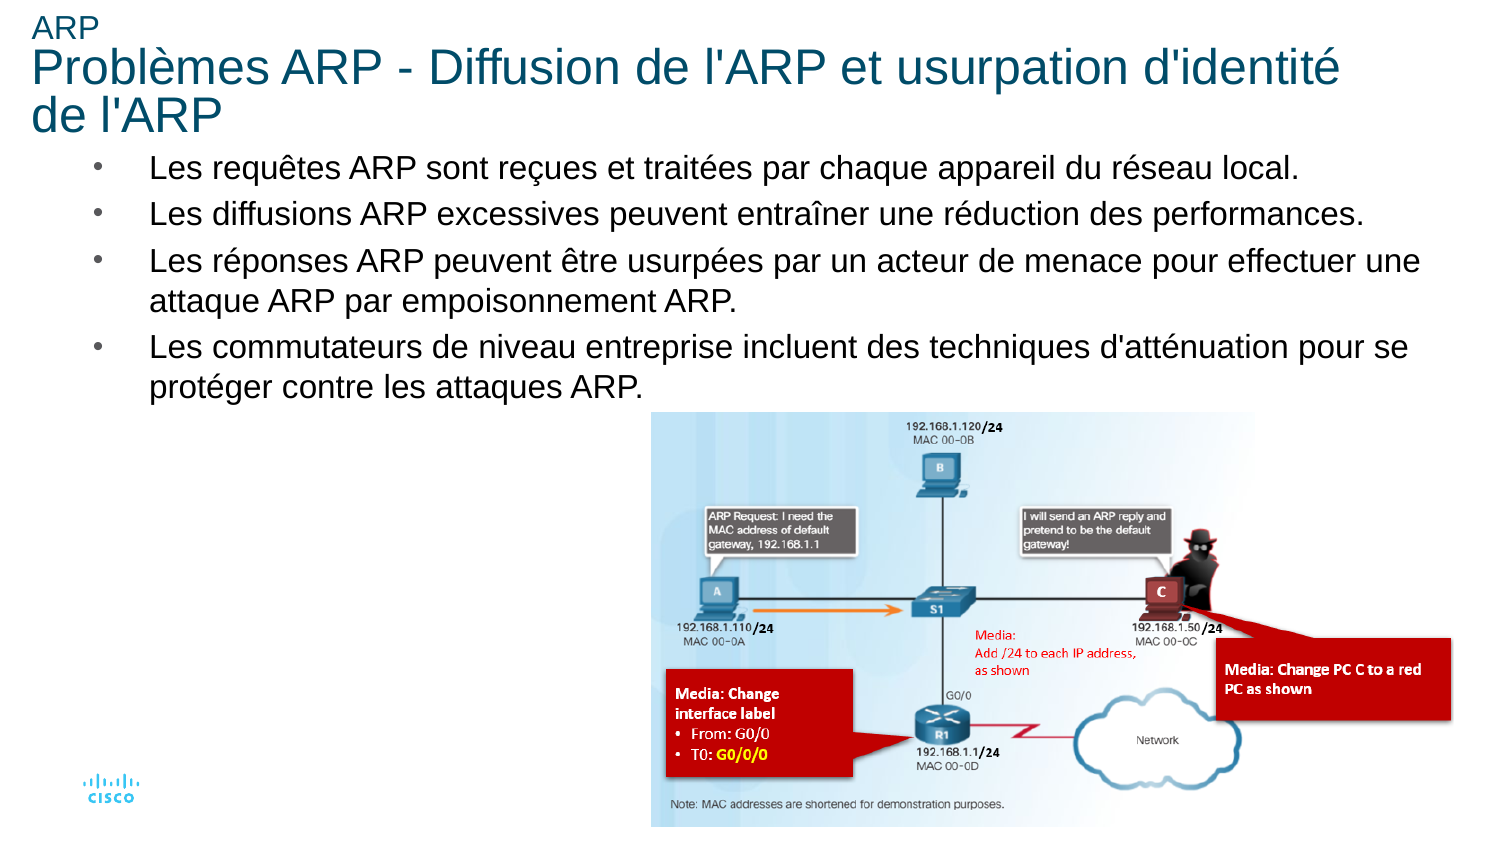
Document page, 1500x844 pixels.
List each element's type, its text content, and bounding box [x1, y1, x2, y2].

picture [643, 408, 1454, 836]
title ARP Problèmes ARP - Diffusion de l'ARP et usurpation d'identité de l'ARP [16, 18, 1386, 139]
list Les requêtes ARP sont reçues et traitées par chaque appareil du réseau local. Les diffusions ARP excessives peuvent entraîner une réduction des performances. Les réponses ARP peuvent être usurpées par un acteur de menace pour effectuer une attaque ARP par empoisonnement ARP. Les commutateurs de niveau entreprise incluent des techniques d'atténuation pour se protéger contre les attaques ARP. [77, 138, 1447, 338]
